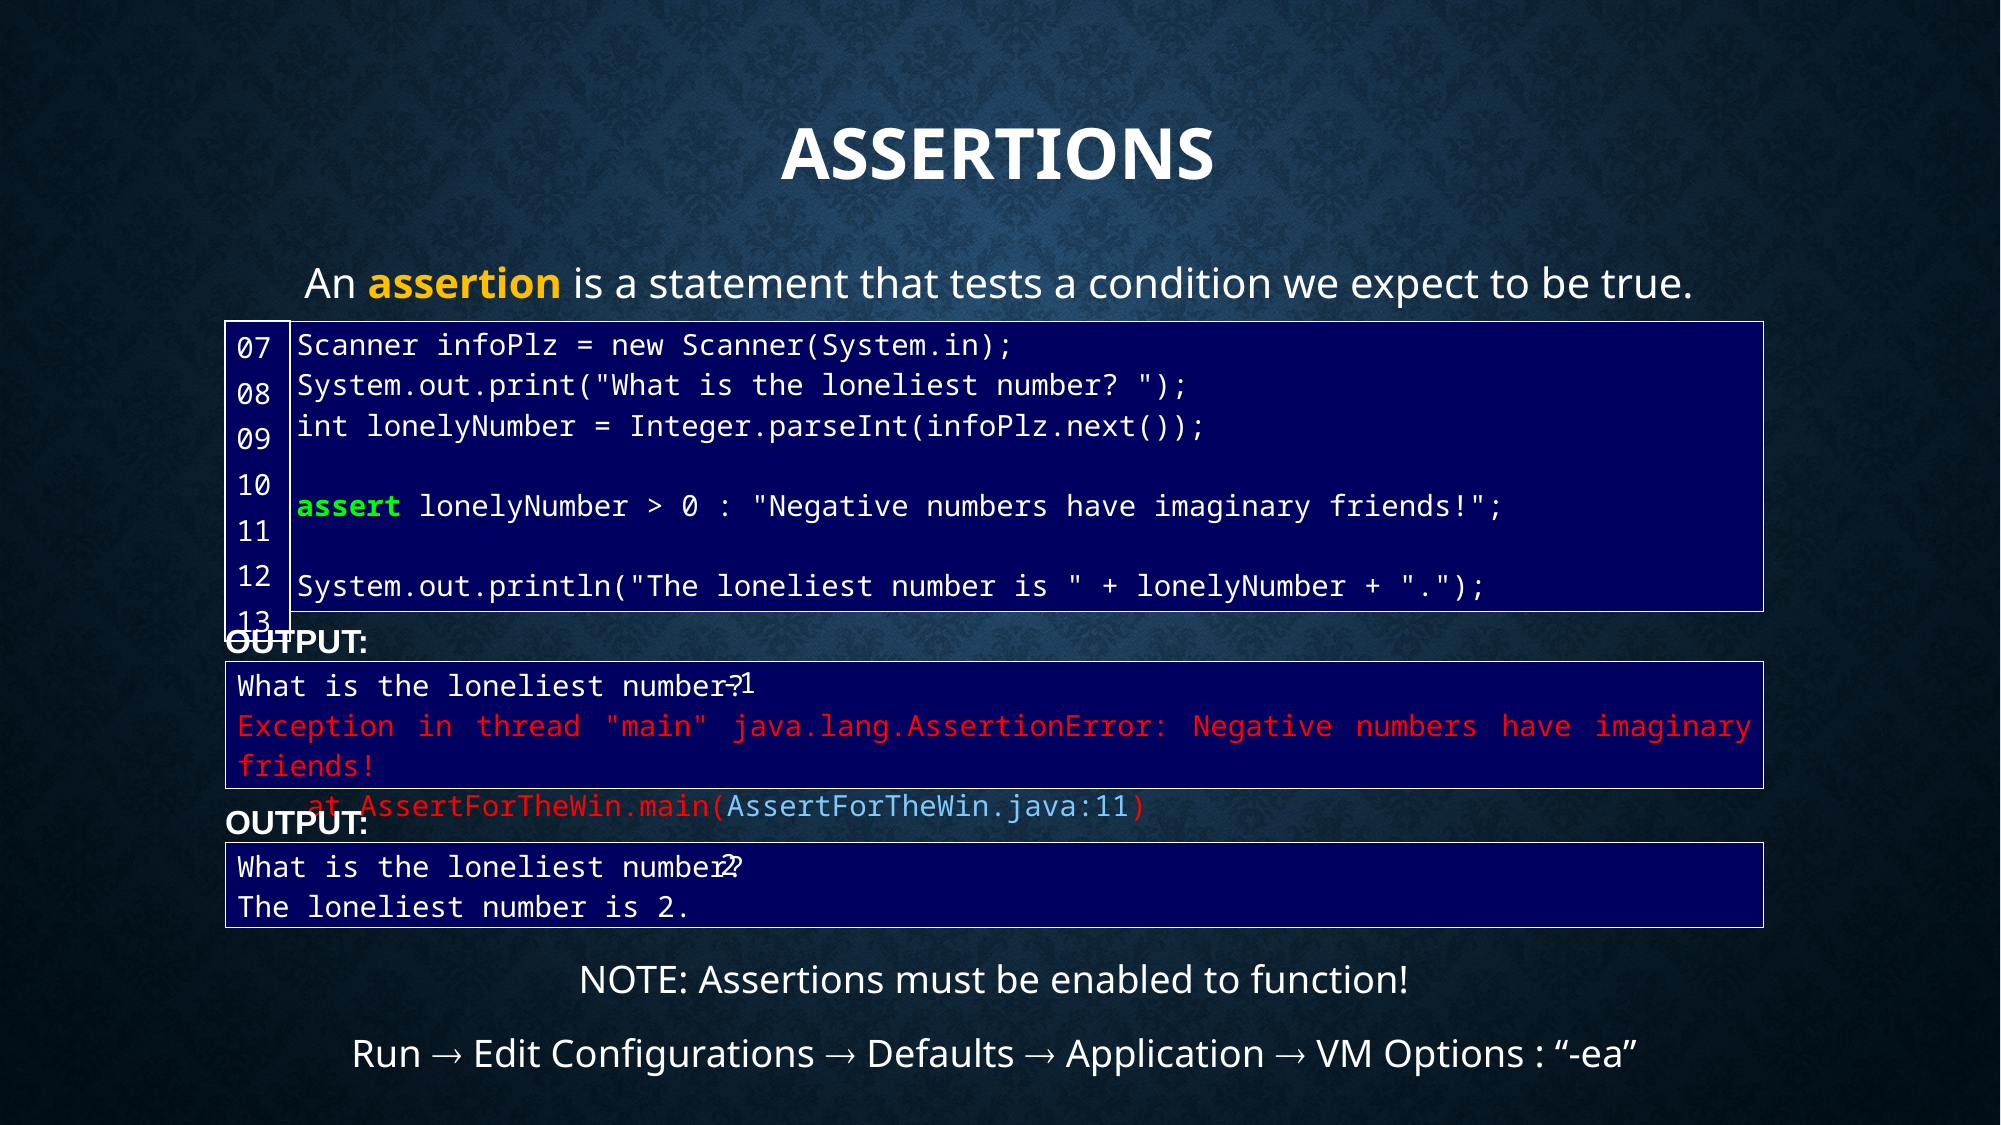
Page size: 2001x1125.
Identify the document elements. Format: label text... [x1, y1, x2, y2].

text_box -1 [706, 657, 841, 708]
title Assertions [149, 47, 1849, 239]
text_box Scanner infoPlz = new Scanner(System.in); System.out.print("What is the loneliest number? "); int lonelyNumber = Integer.parseInt(infoPlz.next()); assert lonelyNumber > 0 : "Negative numbers have imaginary friends!"; System.out.println("The loneliest number is " + lonelyNumber + "."); [291, 321, 1764, 612]
table_header 07 08 09 10 11 12 13 [226, 322, 289, 612]
text_box NOTE: Assertions must be enabled to function! Run  Edit Configurations  Defaults  Application  VM Options : “-ea” [145, 939, 1844, 1084]
text_box What is the loneliest number? The loneliest number is 2. [225, 842, 1764, 928]
text_box 2 [705, 838, 852, 889]
list An assertion is a statement that tests a condition we expect to be true. [149, 239, 1849, 324]
text_box OUTPUT: [210, 612, 418, 668]
text_box OUTPUT: [210, 793, 437, 849]
text_box What is the loneliest number? Exception in thread "main" java.lang.AssertionError: Negative numbers have imaginary friends! at AssertForTheWin.main(AssertForTheWin.java:11) [225, 661, 1764, 789]
